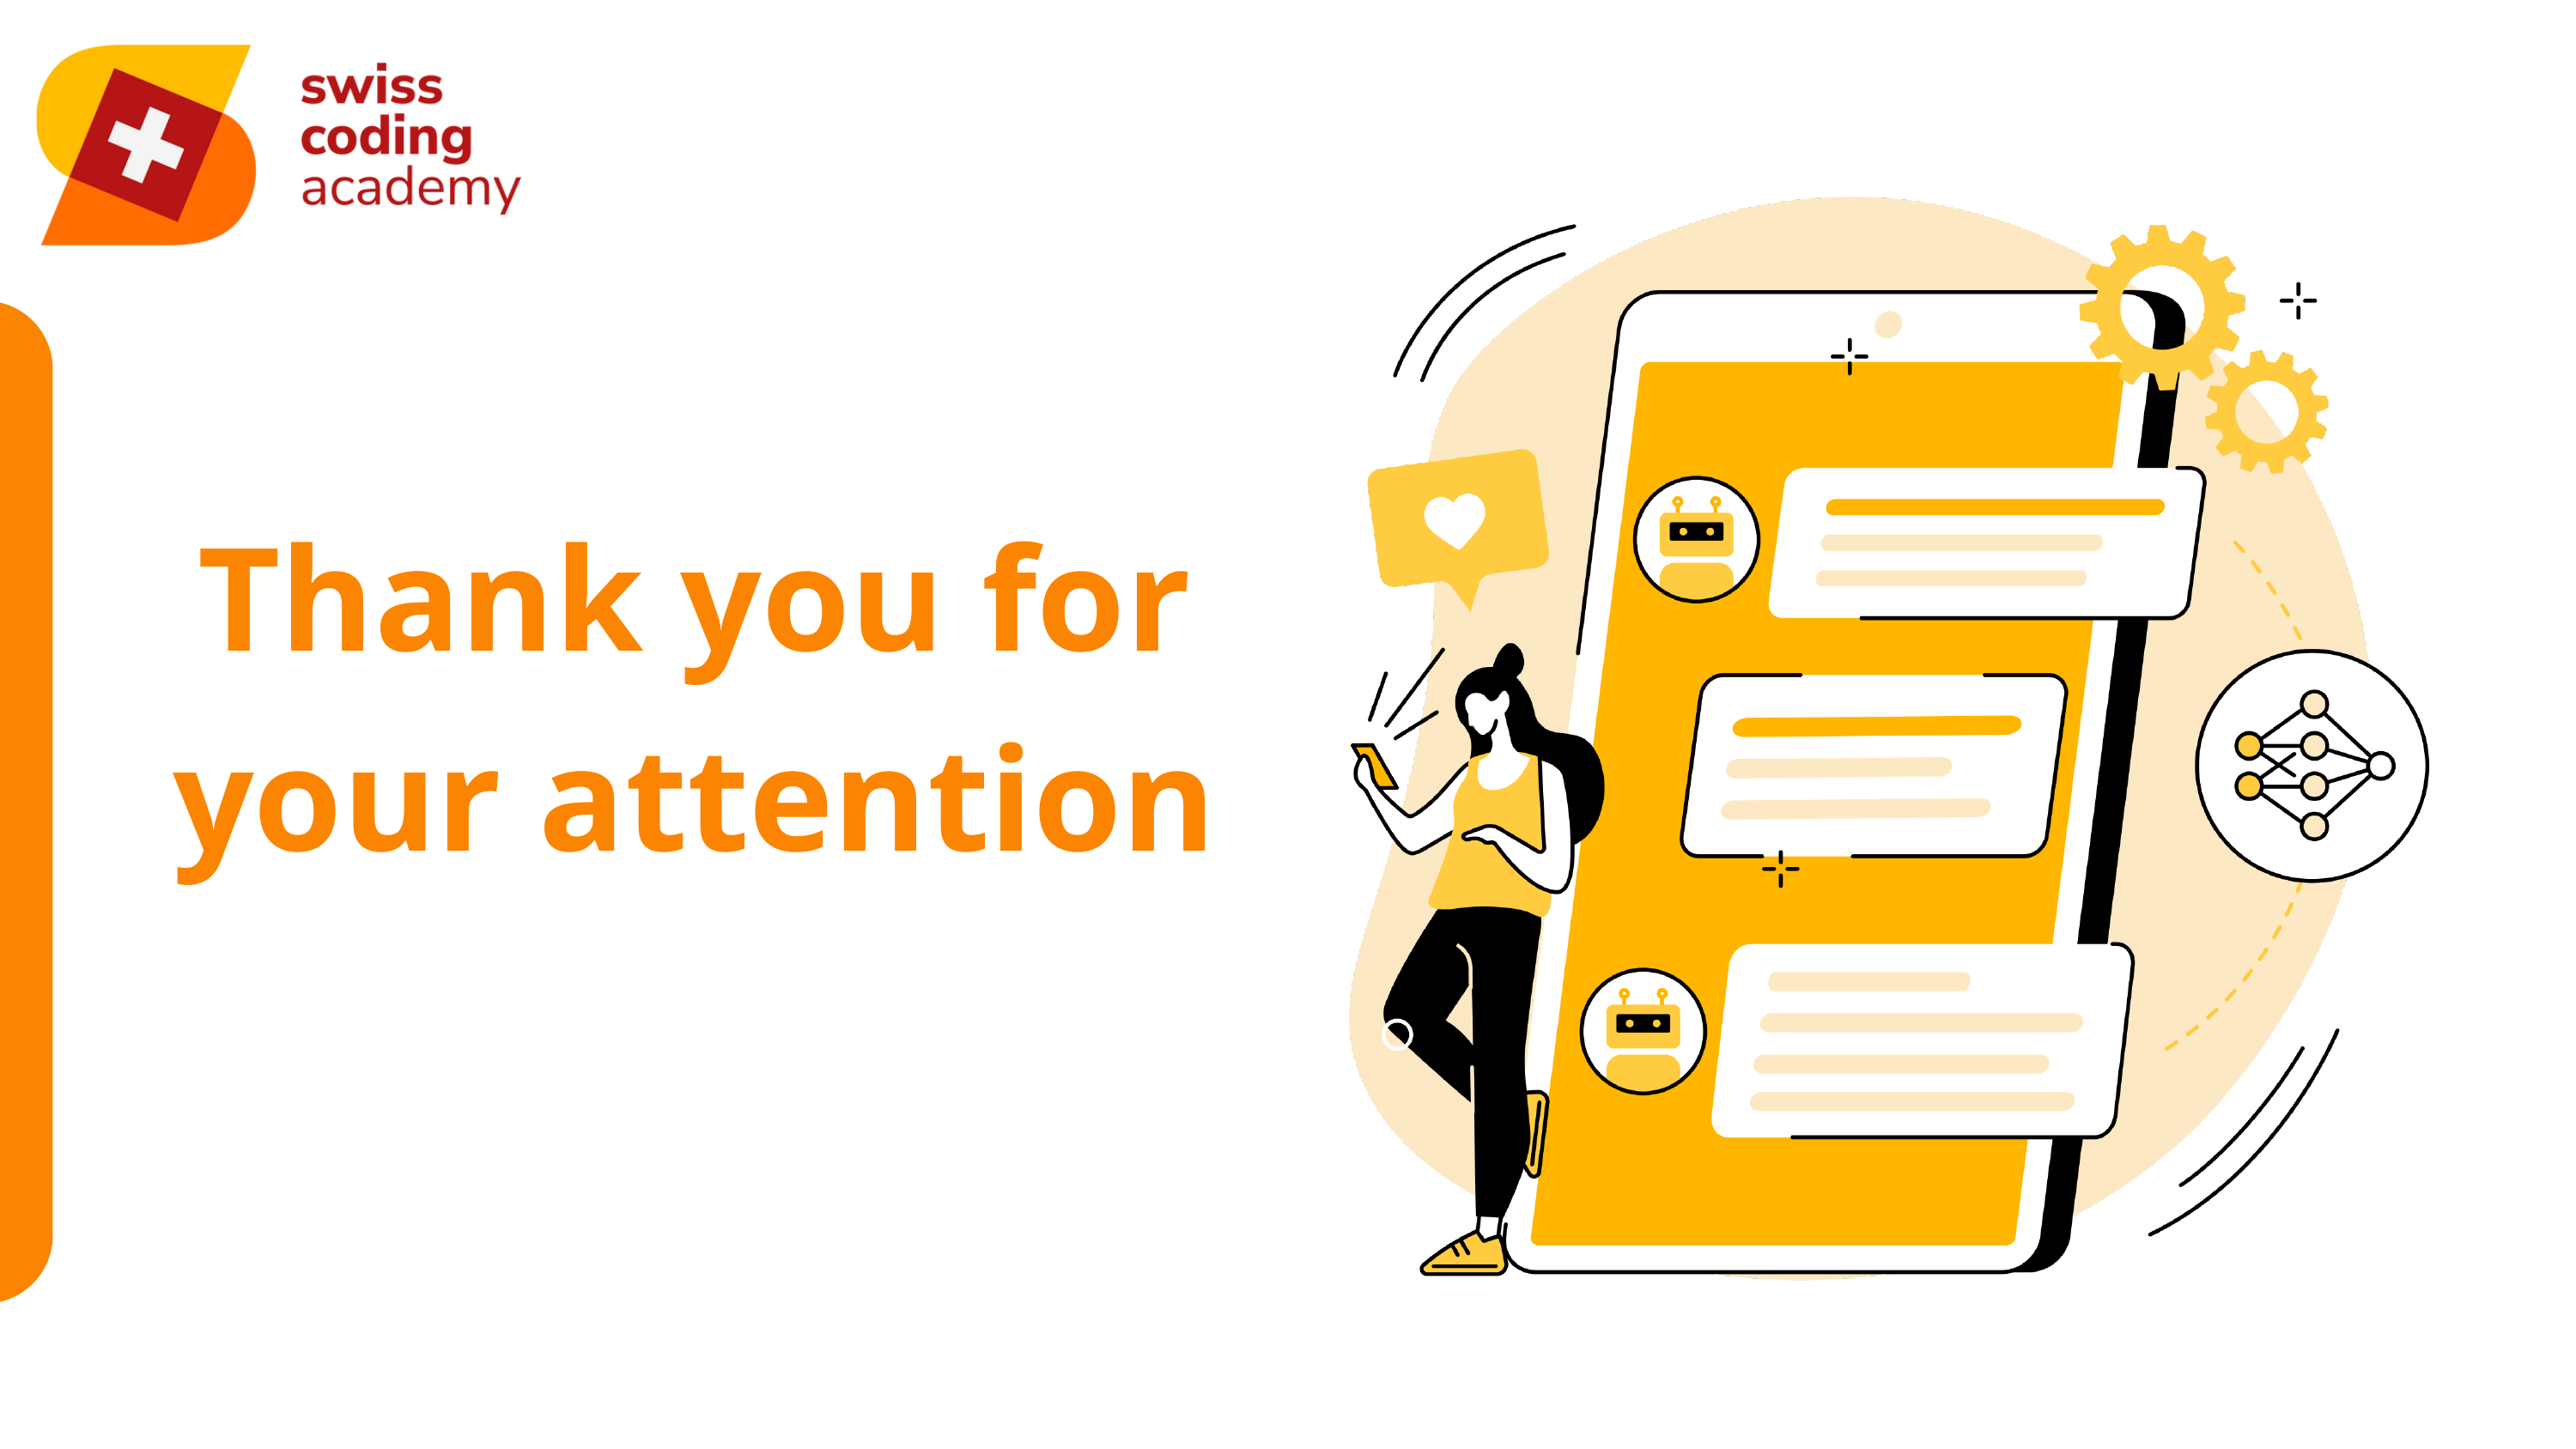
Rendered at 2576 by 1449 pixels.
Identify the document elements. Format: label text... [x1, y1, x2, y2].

text_box Thank you for your attention [58, 479, 1337, 881]
text_box [36, 45, 521, 246]
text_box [0, 300, 53, 1304]
text_box [1322, 178, 2432, 1328]
